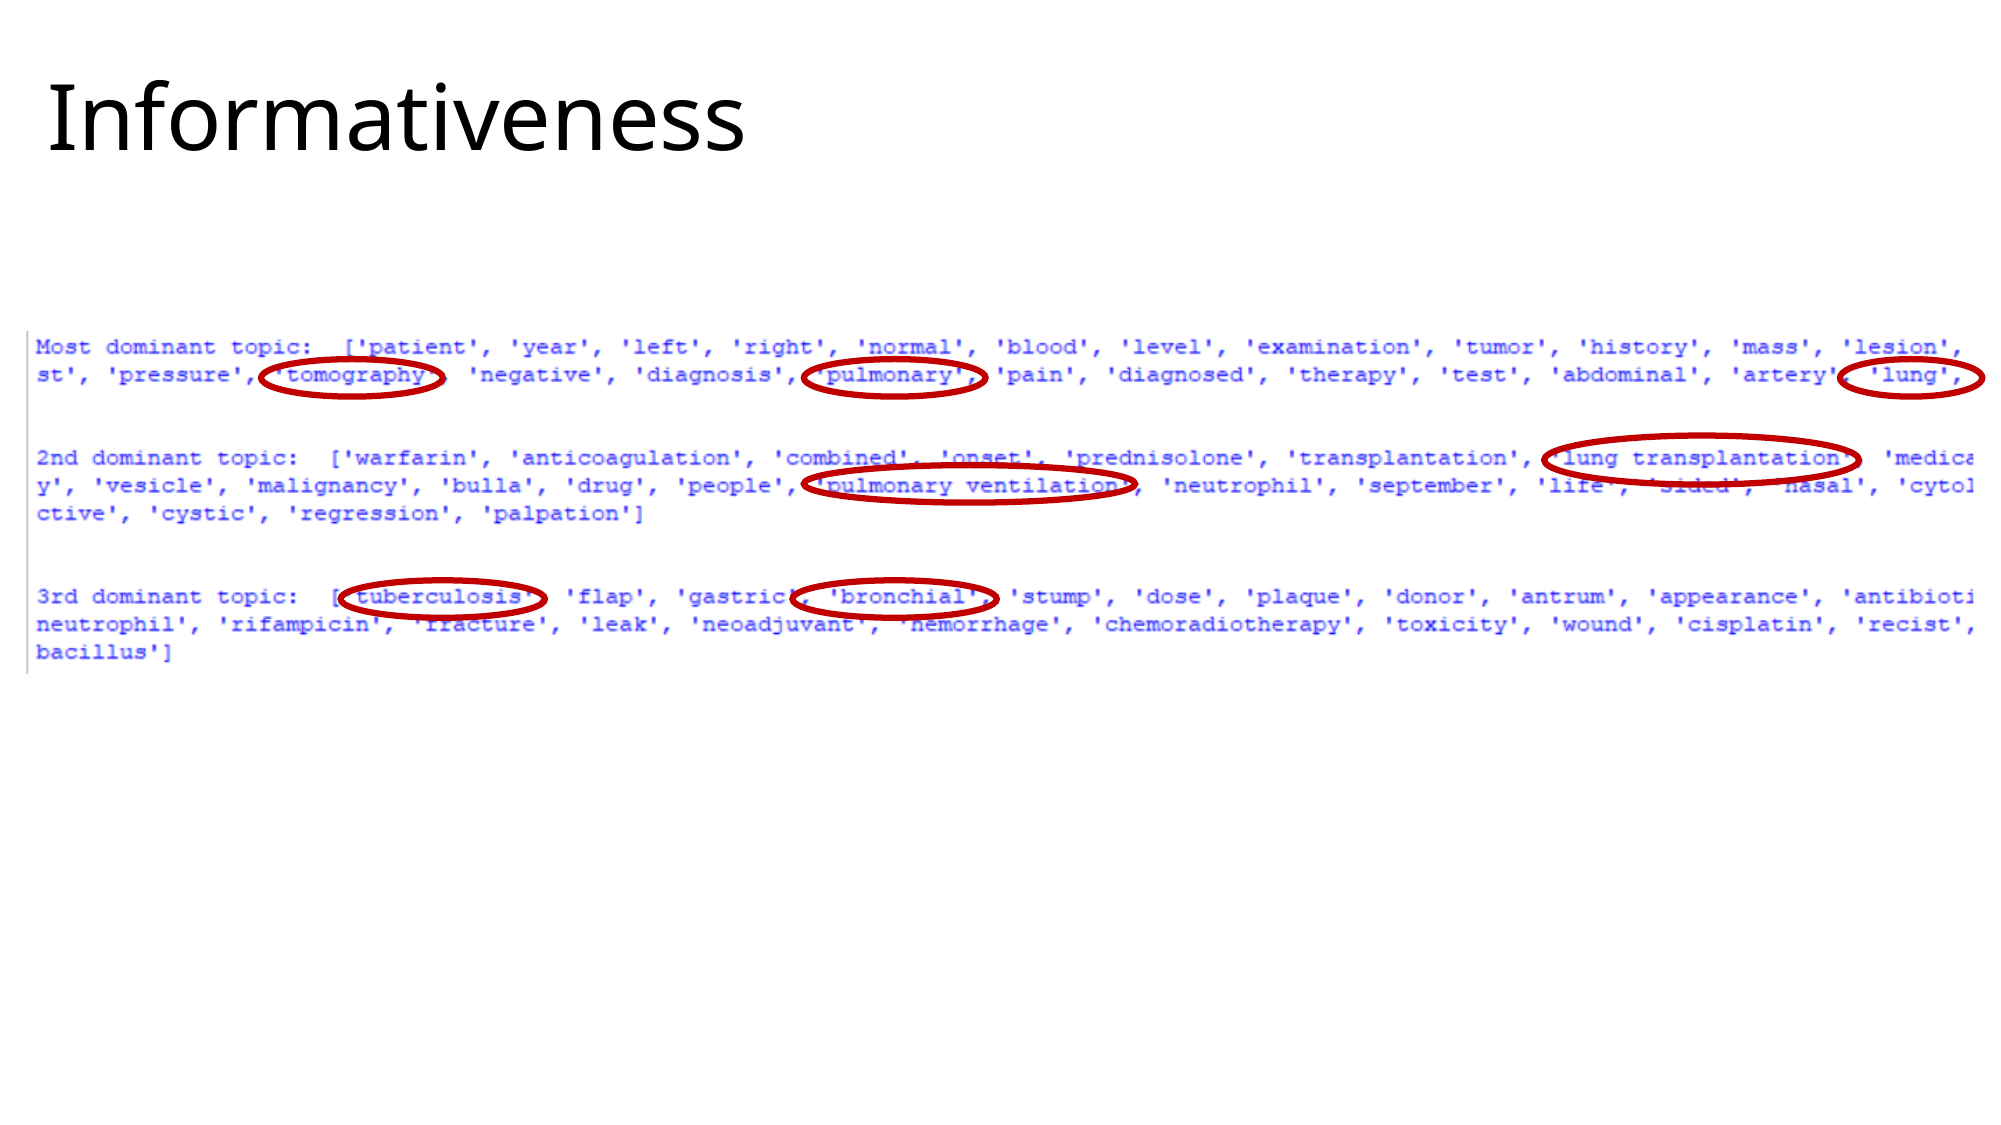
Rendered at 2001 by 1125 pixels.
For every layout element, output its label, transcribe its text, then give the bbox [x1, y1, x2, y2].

title Informativeness [32, 12, 1758, 230]
picture [26, 331, 1974, 674]
text_box [1974, 367, 1984, 388]
